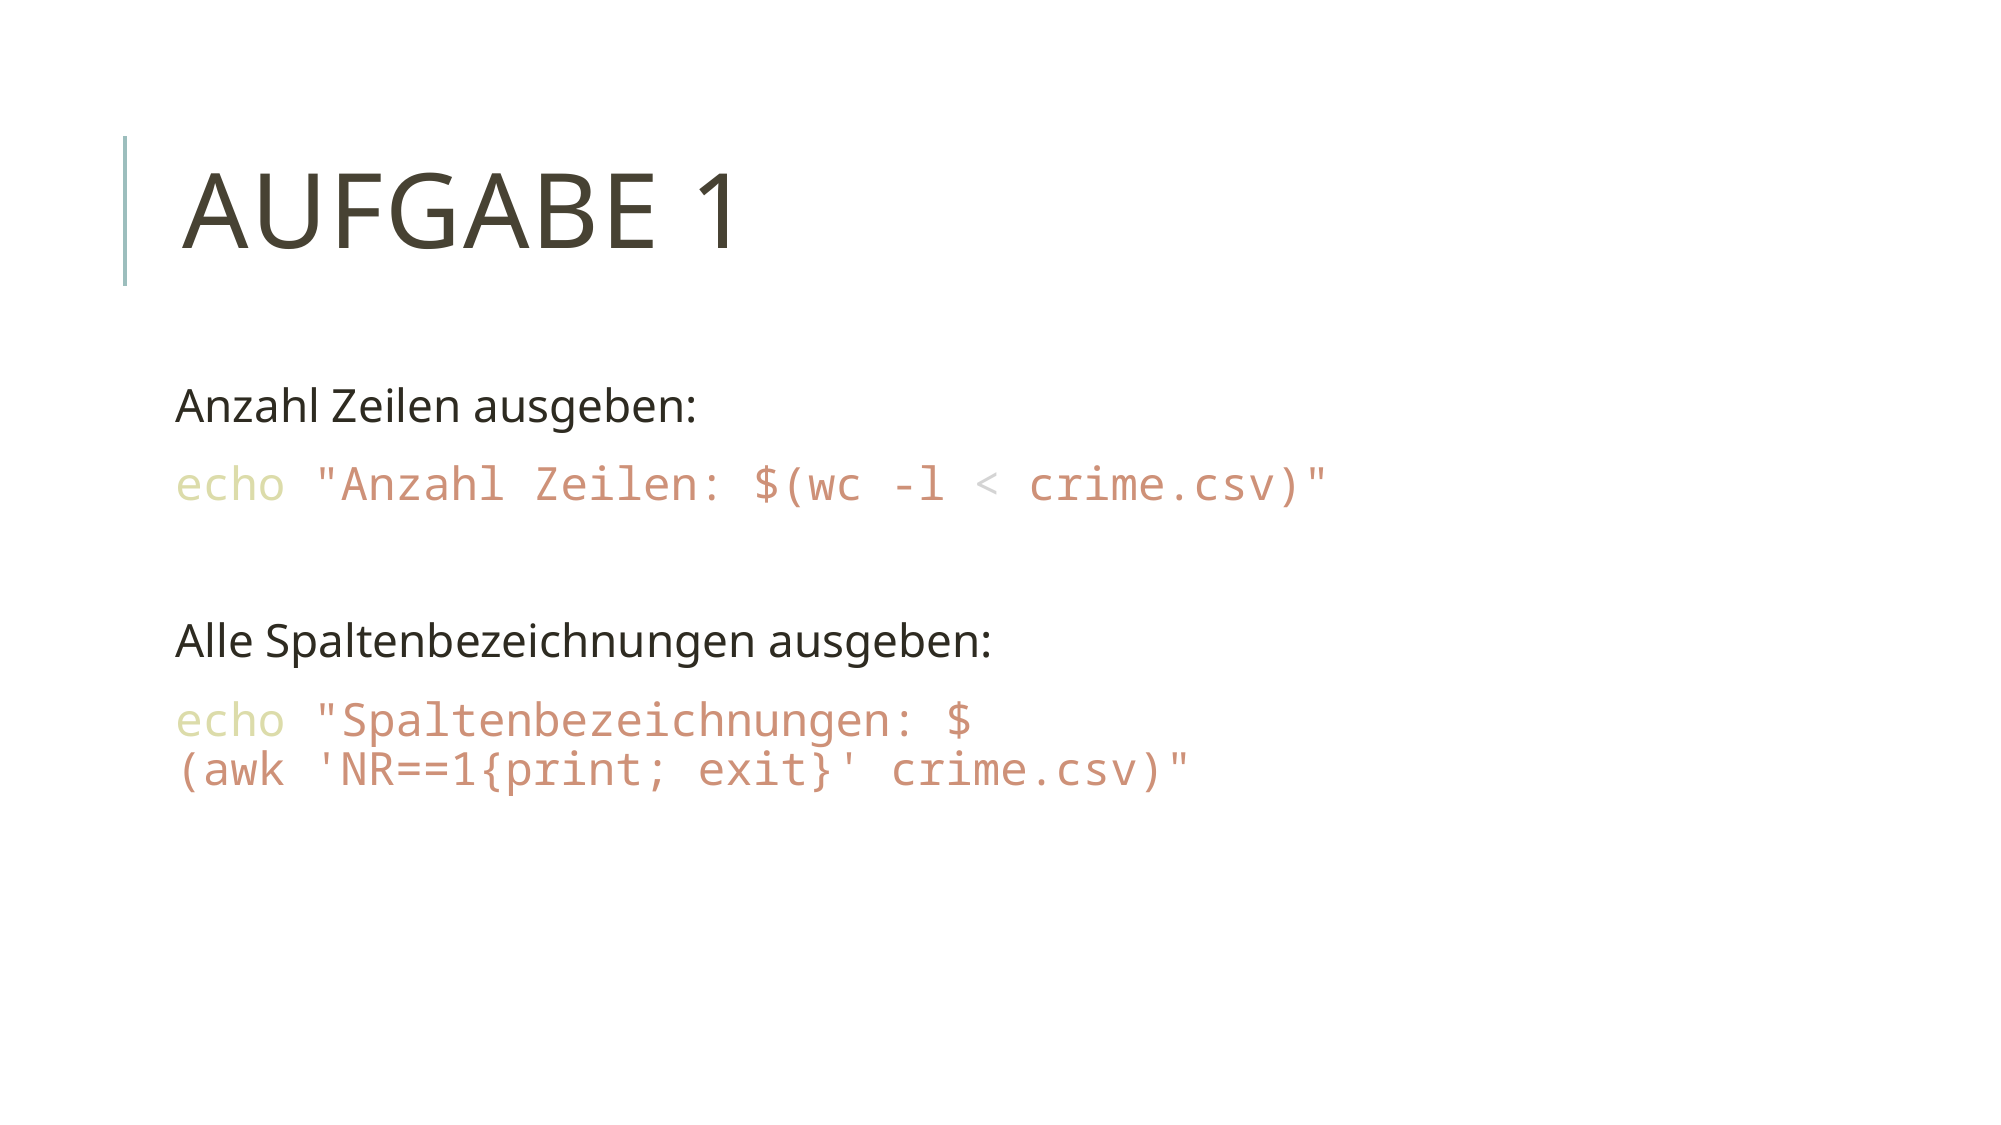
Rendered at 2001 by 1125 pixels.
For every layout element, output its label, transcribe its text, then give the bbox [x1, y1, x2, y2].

title Aufgabe 1 [168, 96, 1763, 342]
list Anzahl Zeilen ausgeben: echo "Anzahl Zeilen: $(wc -l < crime.csv)" Alle Spaltenbezeichnungen ausgeben: echo "Spaltenbezeichnungen: $(awk 'NR==1{print; exit}' crime.csv)" [168, 375, 1976, 1035]
